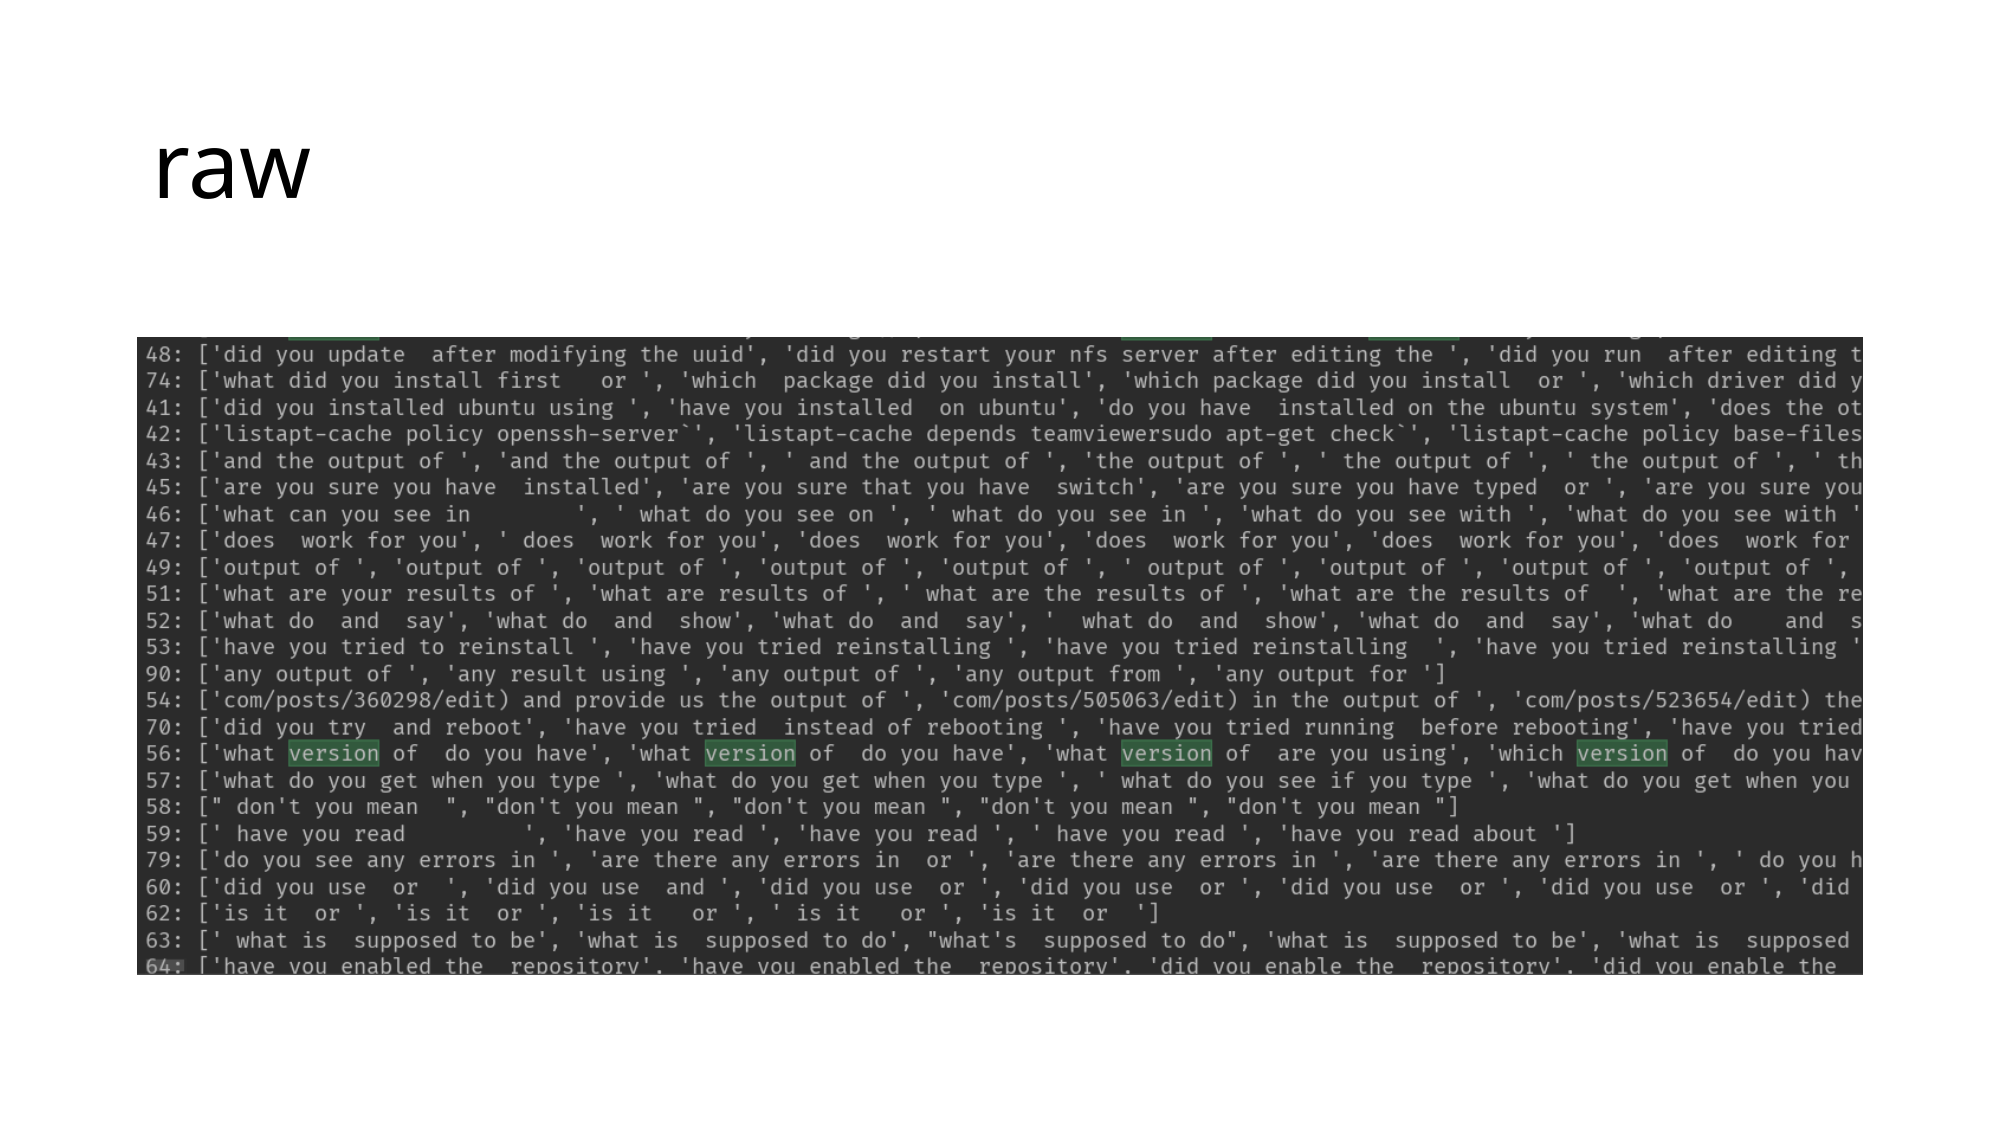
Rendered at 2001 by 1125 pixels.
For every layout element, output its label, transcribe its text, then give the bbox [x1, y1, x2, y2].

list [137, 337, 1863, 975]
title raw [137, 59, 1863, 278]
